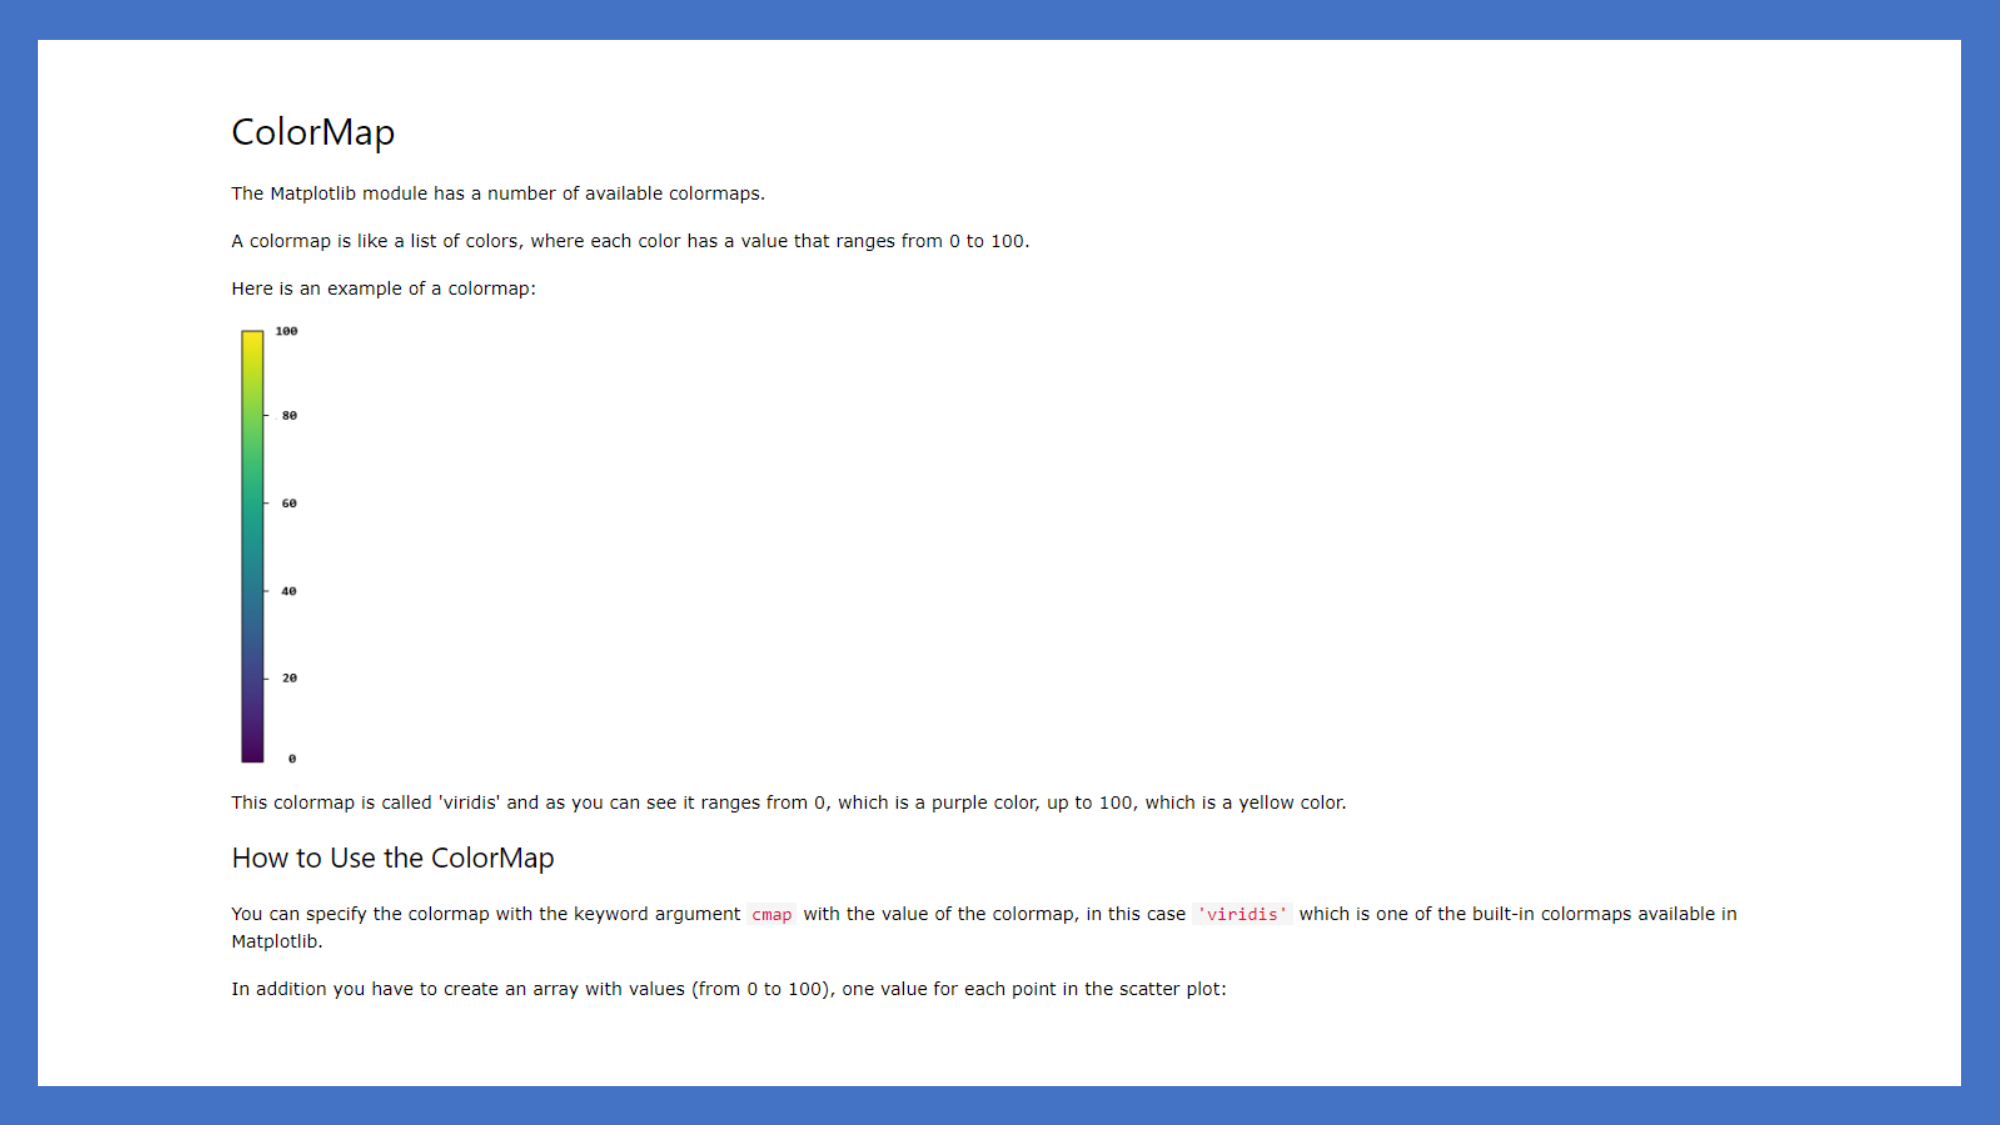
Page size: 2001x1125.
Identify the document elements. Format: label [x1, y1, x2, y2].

picture [211, 100, 1789, 1024]
